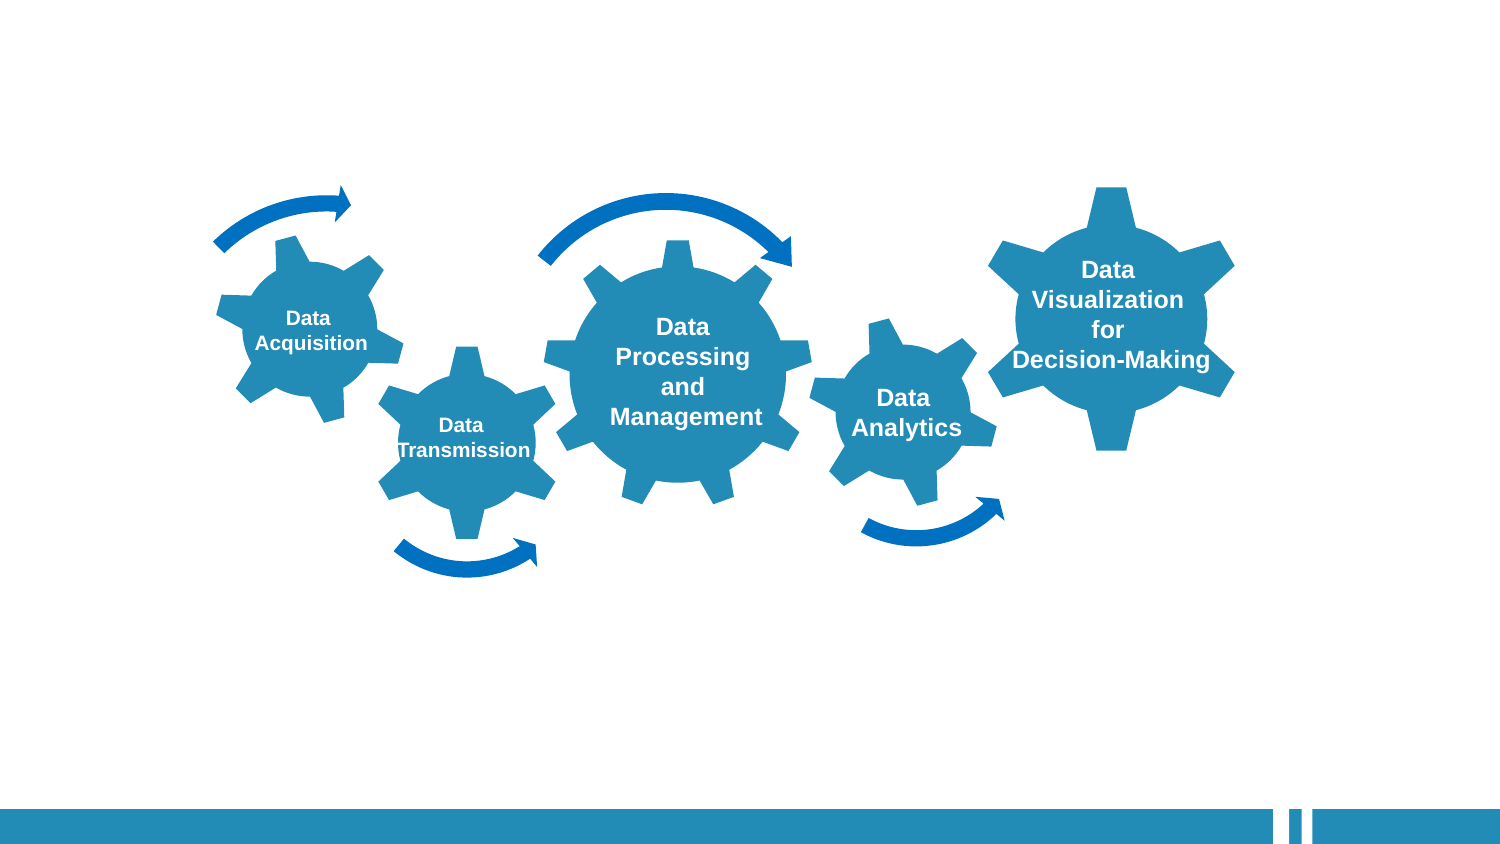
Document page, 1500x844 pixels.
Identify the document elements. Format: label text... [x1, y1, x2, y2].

text_box [859, 495, 1007, 548]
text_box [1272, 808, 1290, 844]
text_box Data Processing and Management [609, 310, 764, 430]
text_box Data Analytics [850, 381, 963, 442]
text_box [986, 349, 1237, 452]
text_box Data Visualization for Decision-Making [1011, 253, 1212, 374]
text_box [808, 317, 998, 507]
text_box [986, 186, 1237, 289]
text_box Data Acquisition [254, 305, 368, 356]
text_box [536, 192, 793, 269]
text_box [542, 239, 813, 506]
text_box [211, 181, 353, 255]
text_box Data Transmission [396, 412, 531, 463]
text_box [0, 808, 1272, 844]
text_box [214, 234, 405, 425]
text_box [1313, 808, 1500, 844]
text_box [1301, 808, 1313, 844]
text_box [1290, 808, 1301, 844]
text_box [377, 345, 557, 540]
text_box [392, 535, 539, 579]
